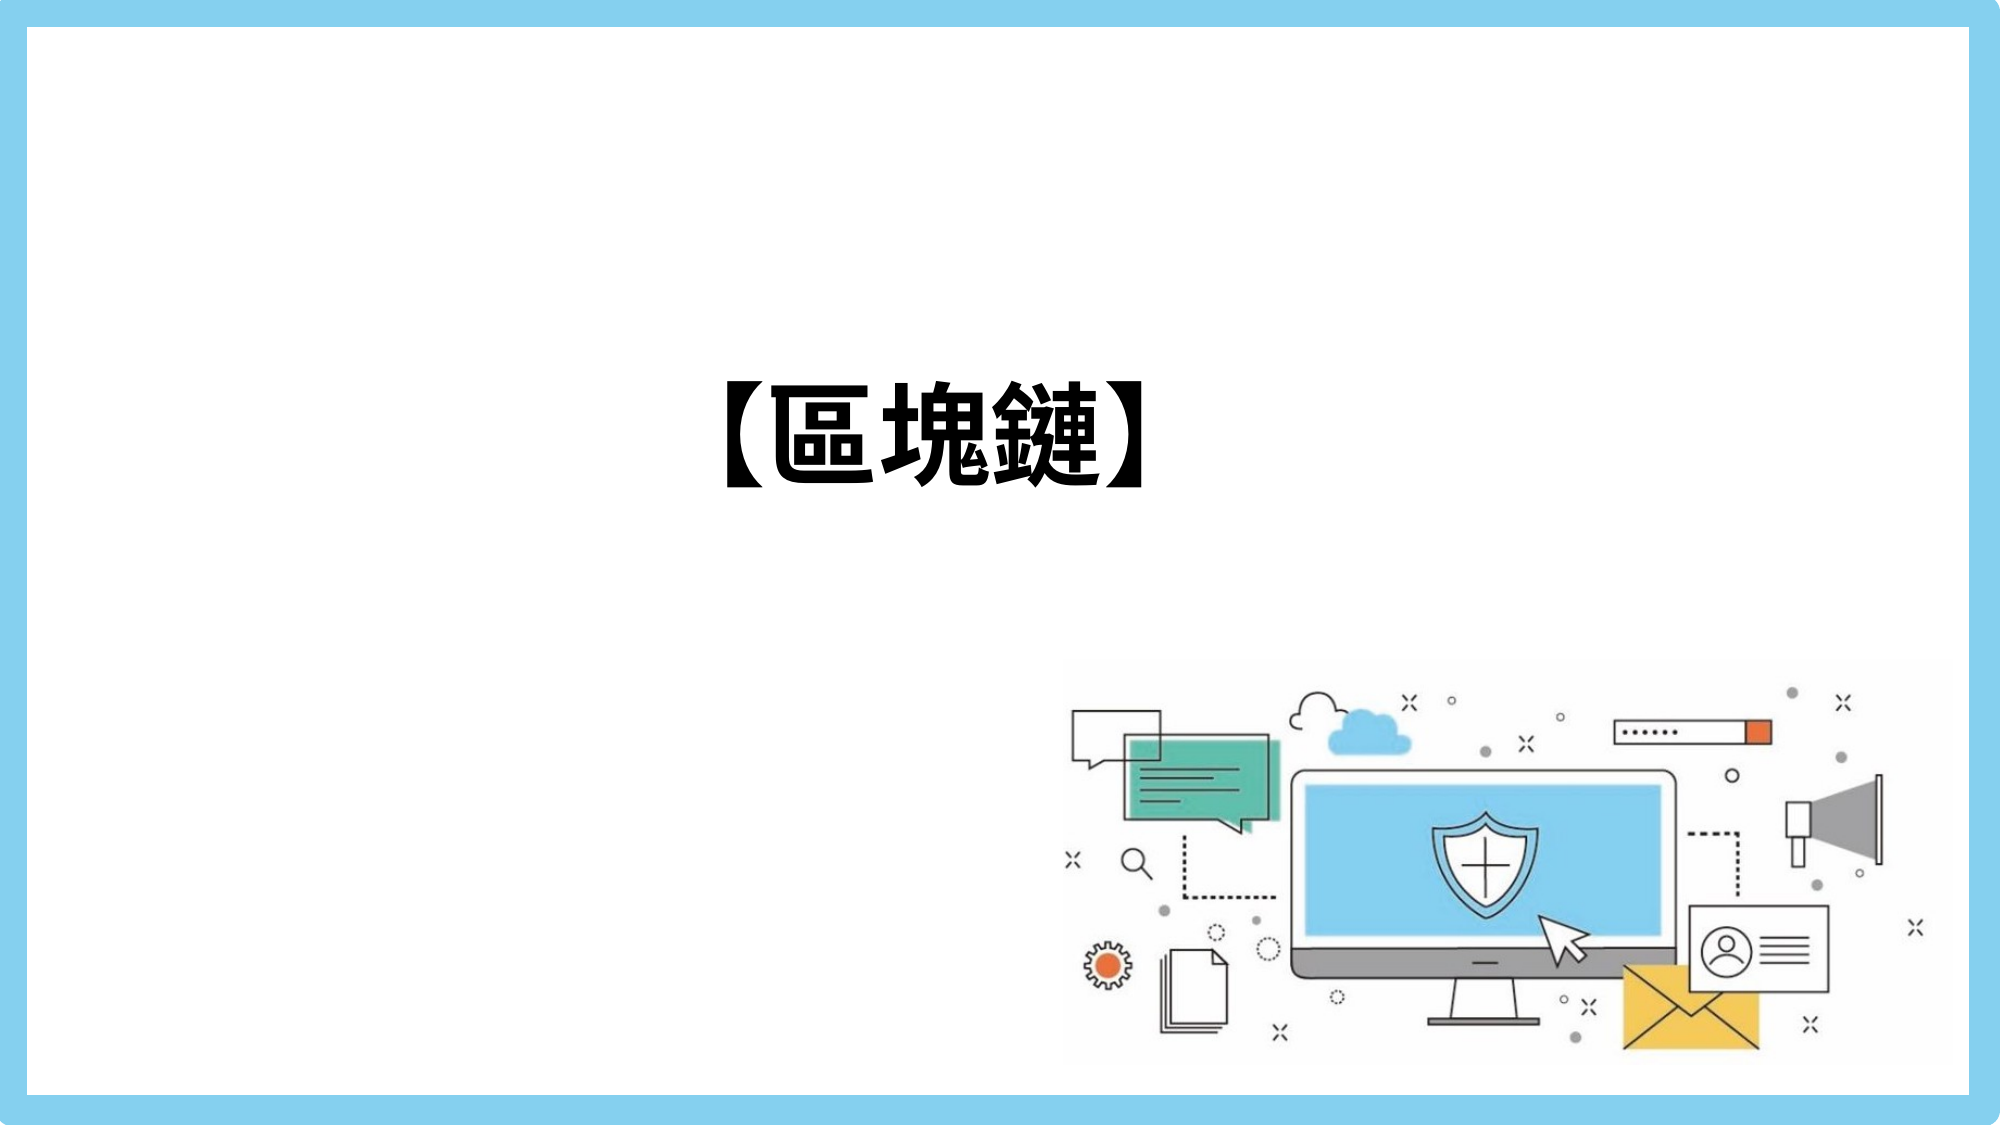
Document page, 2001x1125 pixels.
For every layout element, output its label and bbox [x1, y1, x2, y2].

text_box [11, 11, 1985, 1111]
picture [1063, 658, 1953, 1065]
